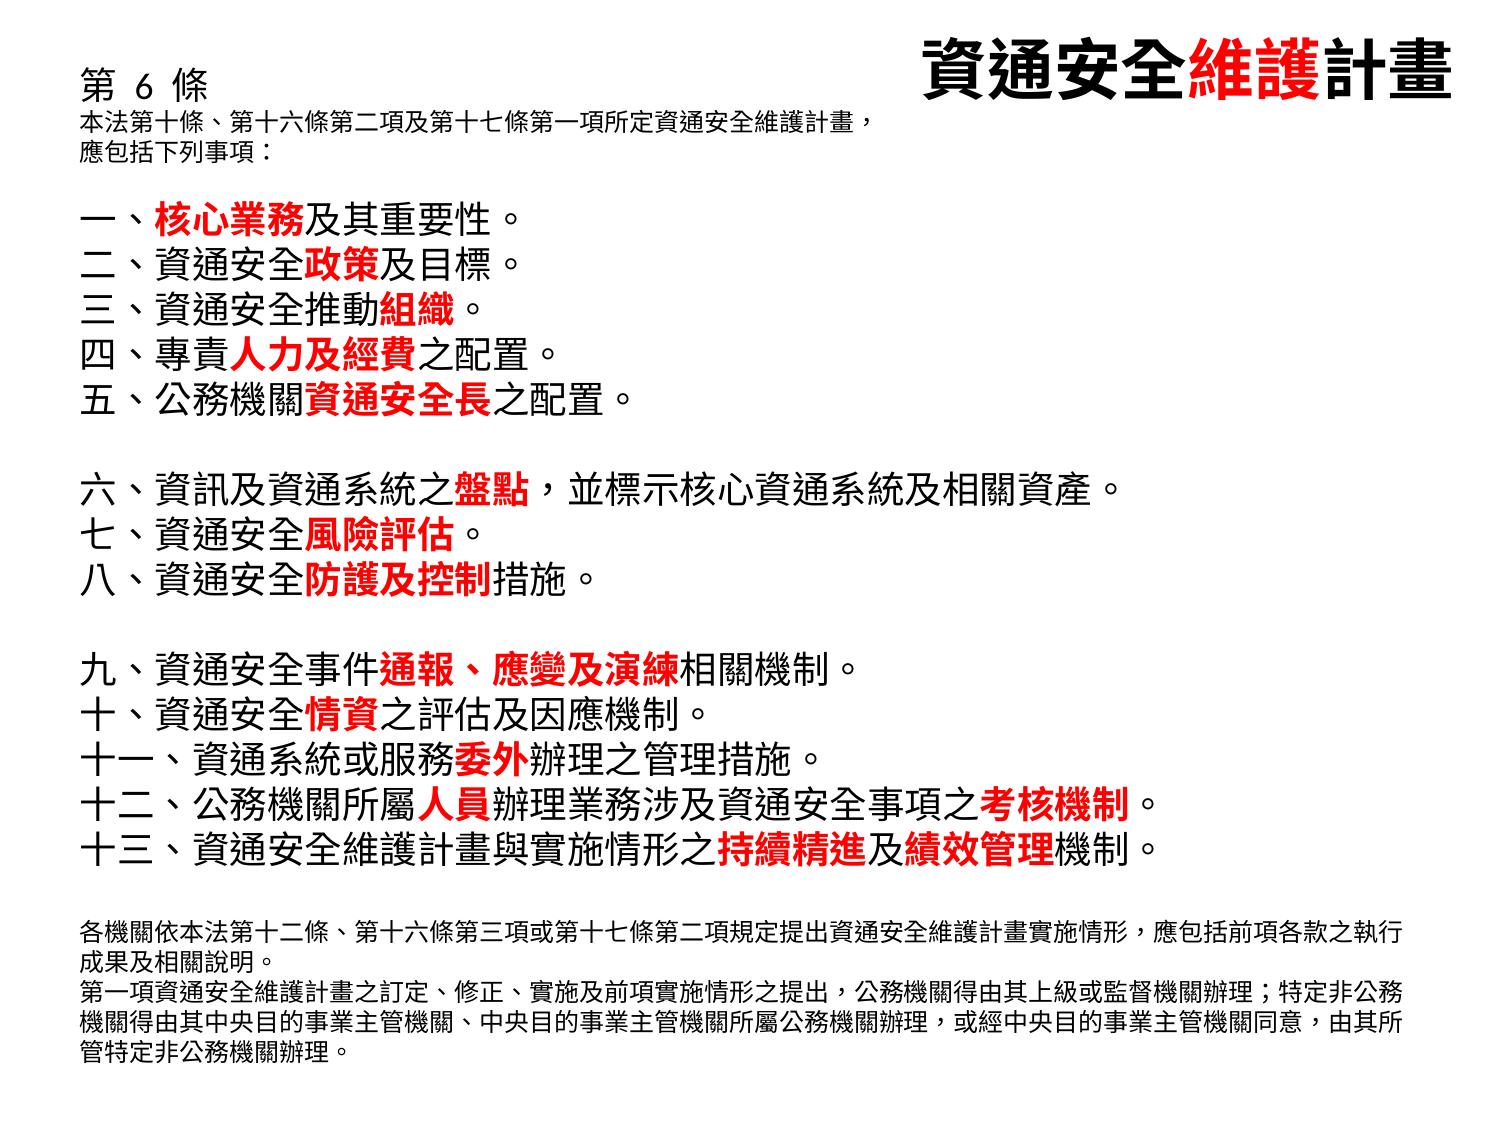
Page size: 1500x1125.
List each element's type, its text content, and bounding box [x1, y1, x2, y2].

text_box 資通安全維護計畫 [906, 20, 1470, 115]
text_box 第 6 條 本法第十條、第十六條第二項及第十七條第一項所定資通安全維護計畫， 應包括下列事項： 一、核心業務及其重要性。 二、資通安全政策及目標。 三、資通安全推動組織。 四、專責人力及經費之配置。 五、公務機關資通安全長之配置。 六、資訊及資通系統之盤點，並標示核心資通系統及相關資產。 七、資通安全風險評估。 八、資通安全防護及控制措施。 九、資通安全事件通報、應變及演練相關機制。 十、資通安全情資之評估及因應機制。 十一、資通系統或服務委外辦理之管理措施。 十二、公務機關所屬人員辦理業務涉及資通安全事項之考核機制。 十三、資通安全維護計畫與實施情形之持續精進及績效管理機制。 各機關依本法第十二條、第十六條第三項或第十七條第二項規定提出資通安全維護計畫實施情形，應包括前項各款之執行成果及相關說明。 第一項資通安全維護計畫之訂定、修正、實施及前項實施情形之提出，公務機關得由其上級或監督機關辦理；特定非公務機關得由其中央目的事業主管機關、中央目的事業主管機關所屬公務機關辦理，或經中央目的事業主管機關同意，由其所管特定非公務機關辦理。 [64, 54, 1424, 1074]
